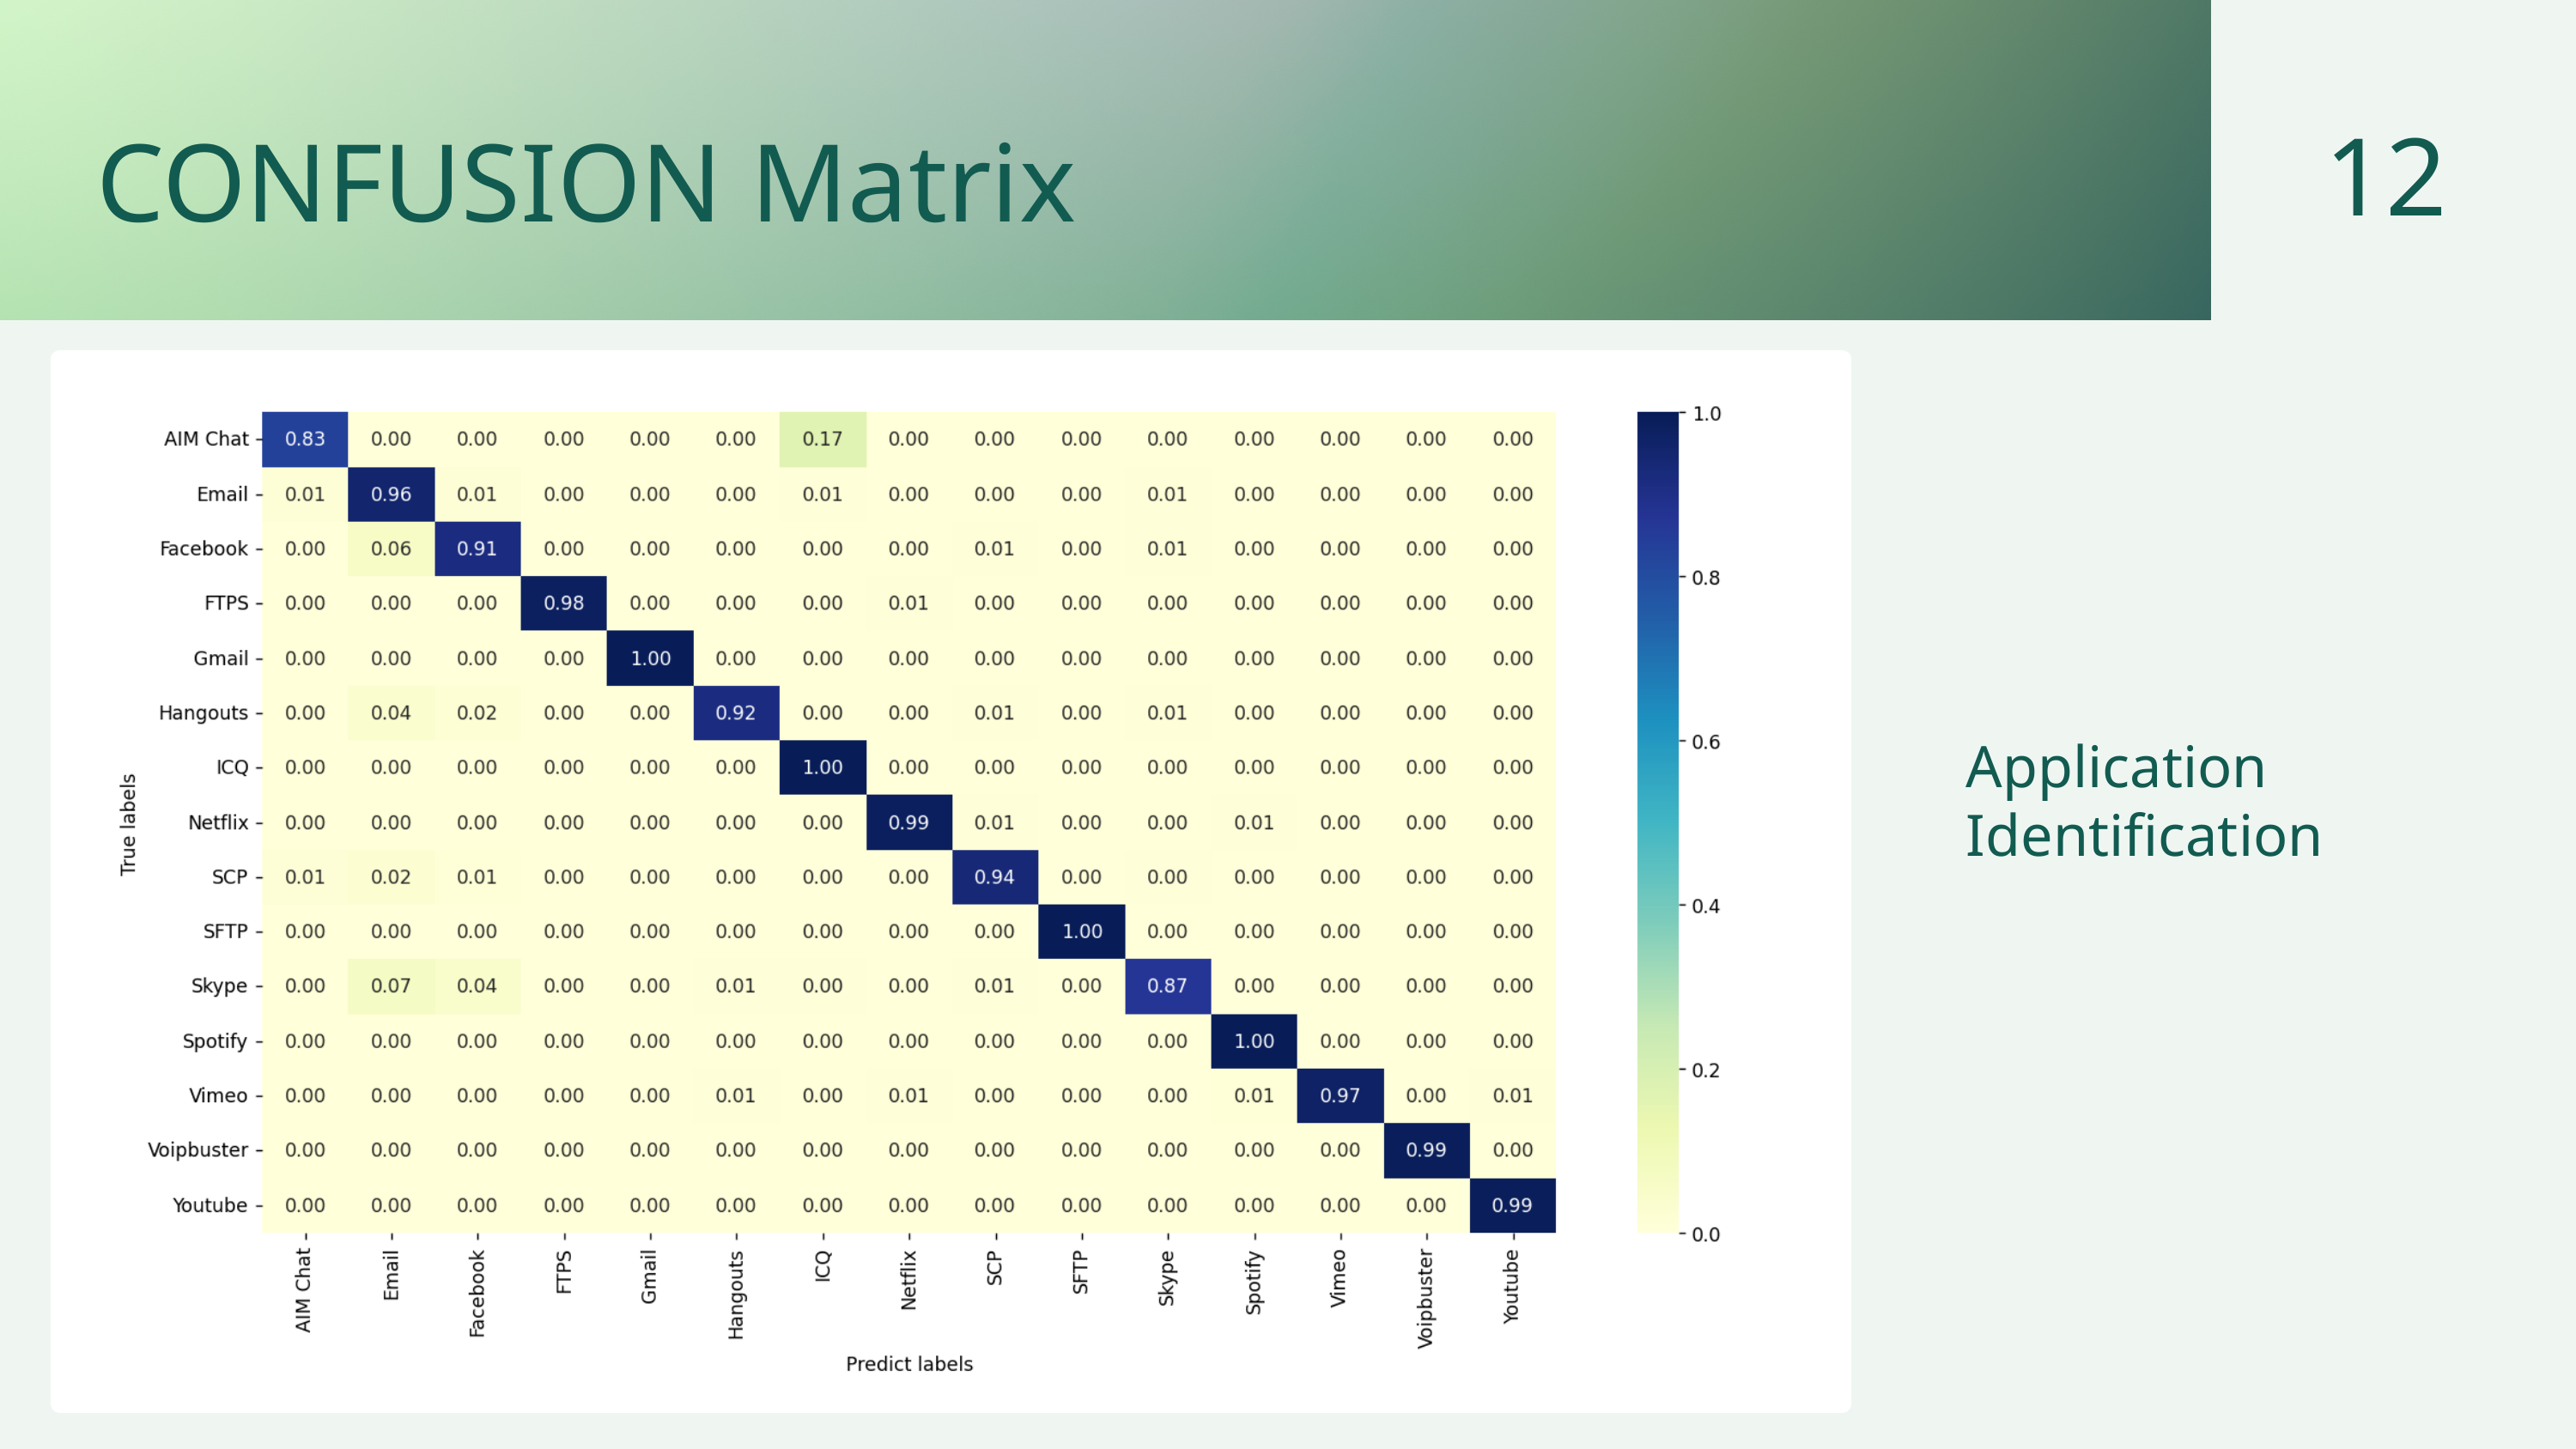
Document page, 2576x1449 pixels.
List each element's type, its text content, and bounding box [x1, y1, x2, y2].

picture [68, 367, 1834, 1396]
text_box [0, 0, 2211, 321]
text_box Application Identification [1953, 724, 2432, 875]
text_box CONFUSION Matrix [96, 123, 1380, 244]
text_box 12 [2211, 177, 2447, 238]
